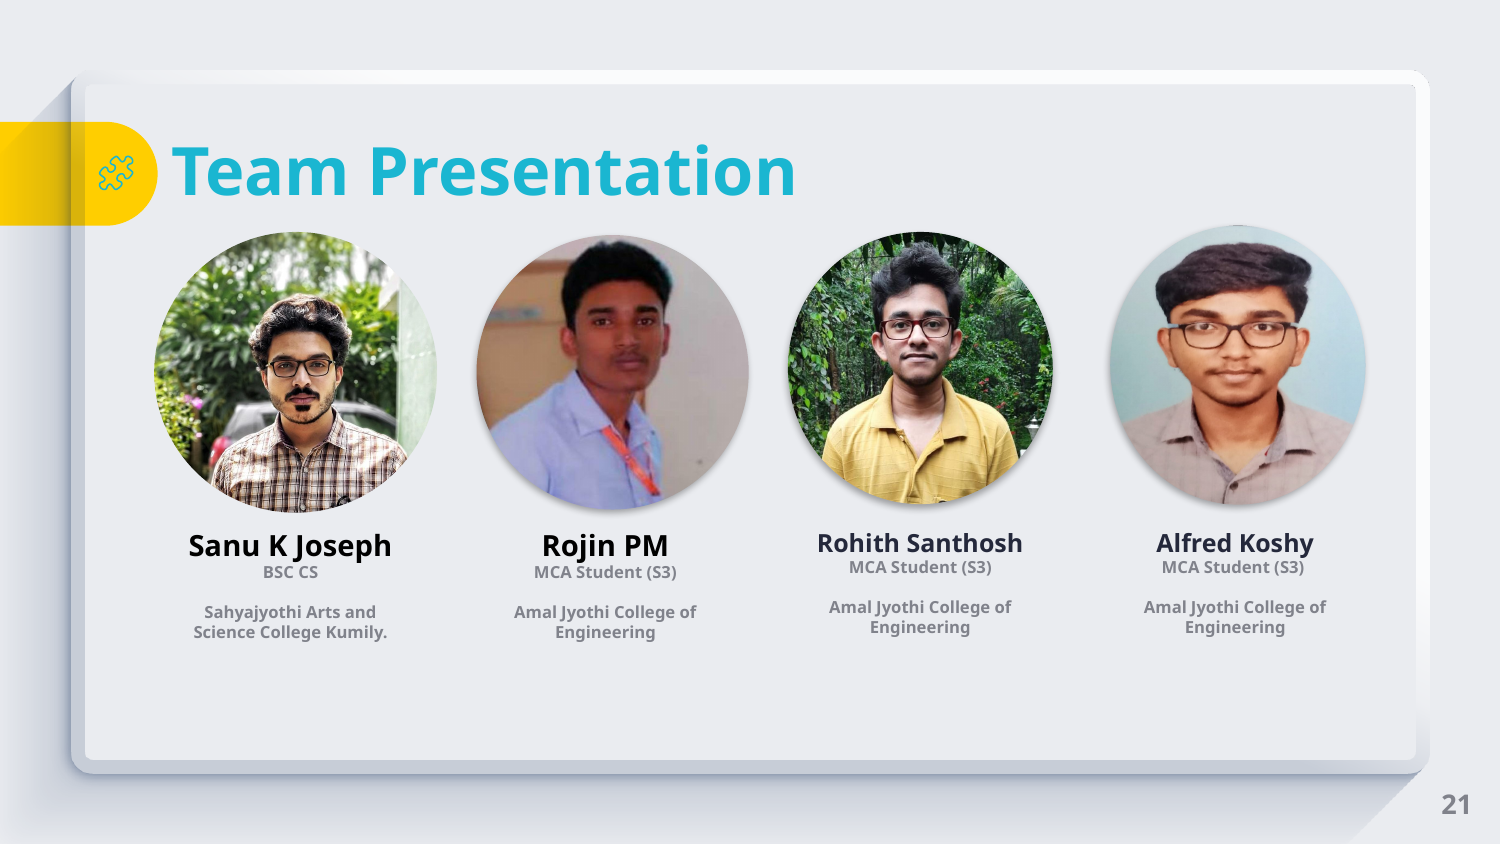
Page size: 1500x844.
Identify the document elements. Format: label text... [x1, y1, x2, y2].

title Team Presentation [171, 121, 1354, 226]
slide_number 21 [1414, 763, 1500, 844]
picture [0, 0, 1500, 844]
text_box Rohith Santhosh MCA Student (S3) Amal Jyothi College of Engineering [801, 527, 1039, 644]
text_box Alfred Koshy MCA Student (S3) Amal Jyothi College of Engineering [1116, 527, 1354, 644]
text_box Rojin PM MCA Student (S3) Amal Jyothi College of Engineering [487, 527, 724, 644]
text_box Sanu K Joseph BSC CS Sahyajyothi Arts and Science College Kumily. [172, 527, 409, 644]
